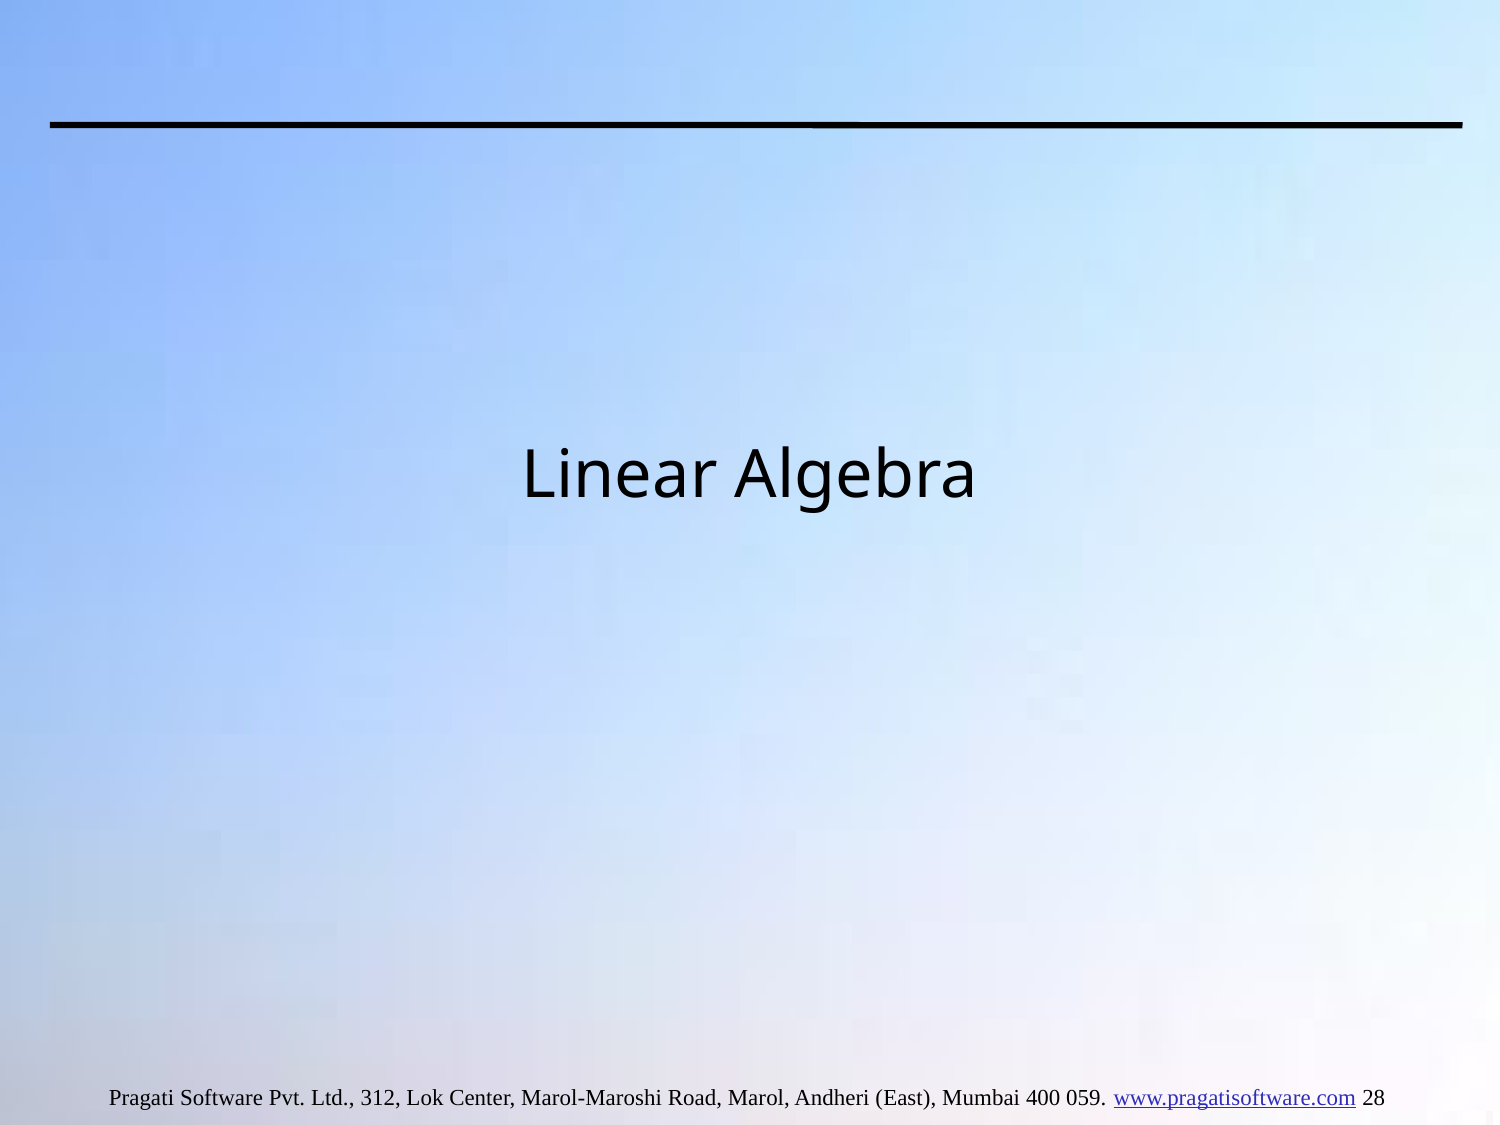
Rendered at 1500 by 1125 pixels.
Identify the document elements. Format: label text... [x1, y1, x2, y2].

picture [0, 0, 1500, 1125]
title Linear Algebra [112, 349, 1388, 591]
